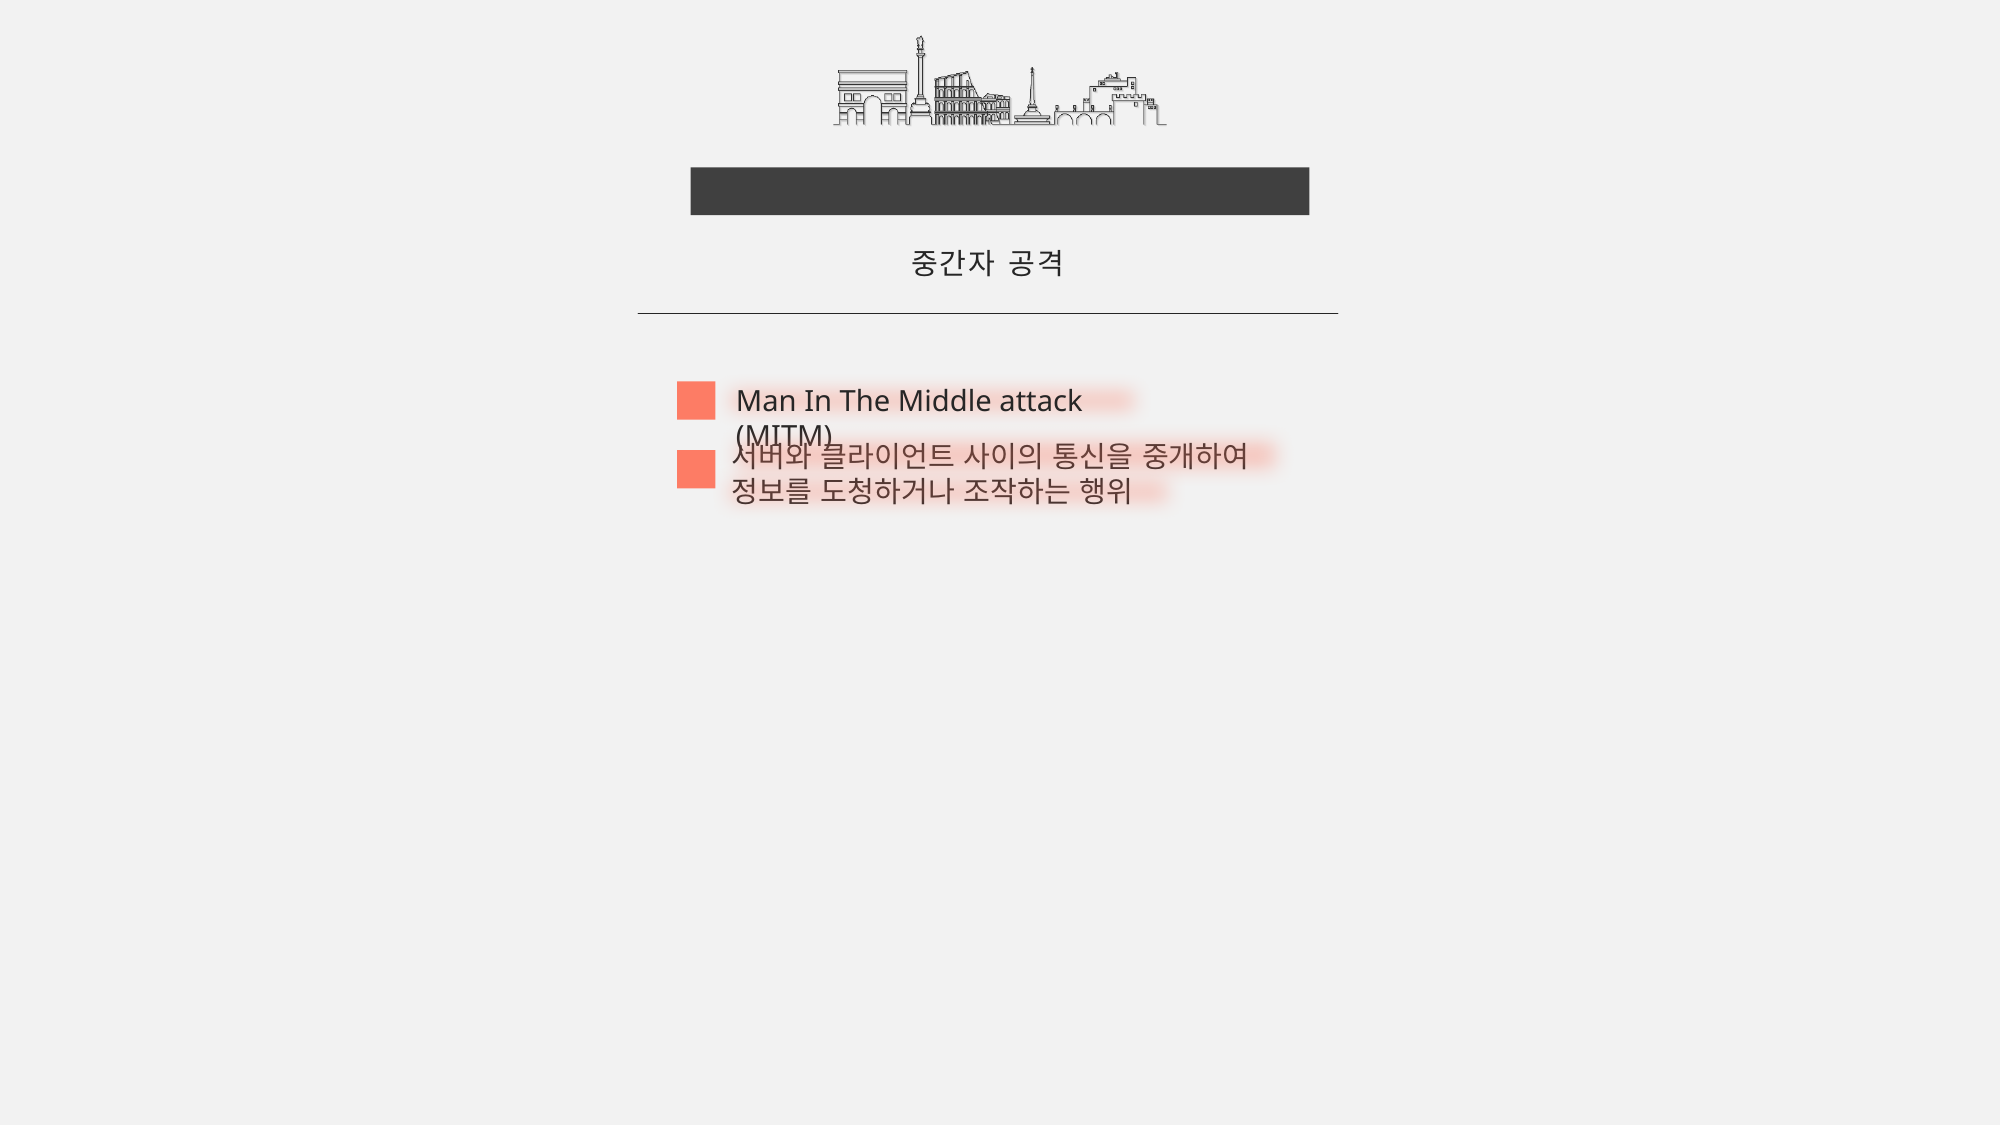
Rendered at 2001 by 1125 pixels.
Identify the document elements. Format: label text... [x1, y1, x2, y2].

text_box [732, 483, 1165, 503]
text_box 서버와 클라이언트 사이의 통신을 중개하여 정보를 도청하거나 조작하는 행위 [716, 430, 1333, 516]
text_box 03. HTTPS [869, 159, 1106, 215]
text_box [726, 441, 1277, 508]
text_box 중간자 공격 [896, 237, 1080, 288]
text_box Man In The Middle attack (MITM) [721, 375, 1137, 430]
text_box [671, 444, 722, 495]
text_box [690, 166, 1310, 216]
picture [833, 22, 1167, 145]
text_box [671, 375, 722, 426]
